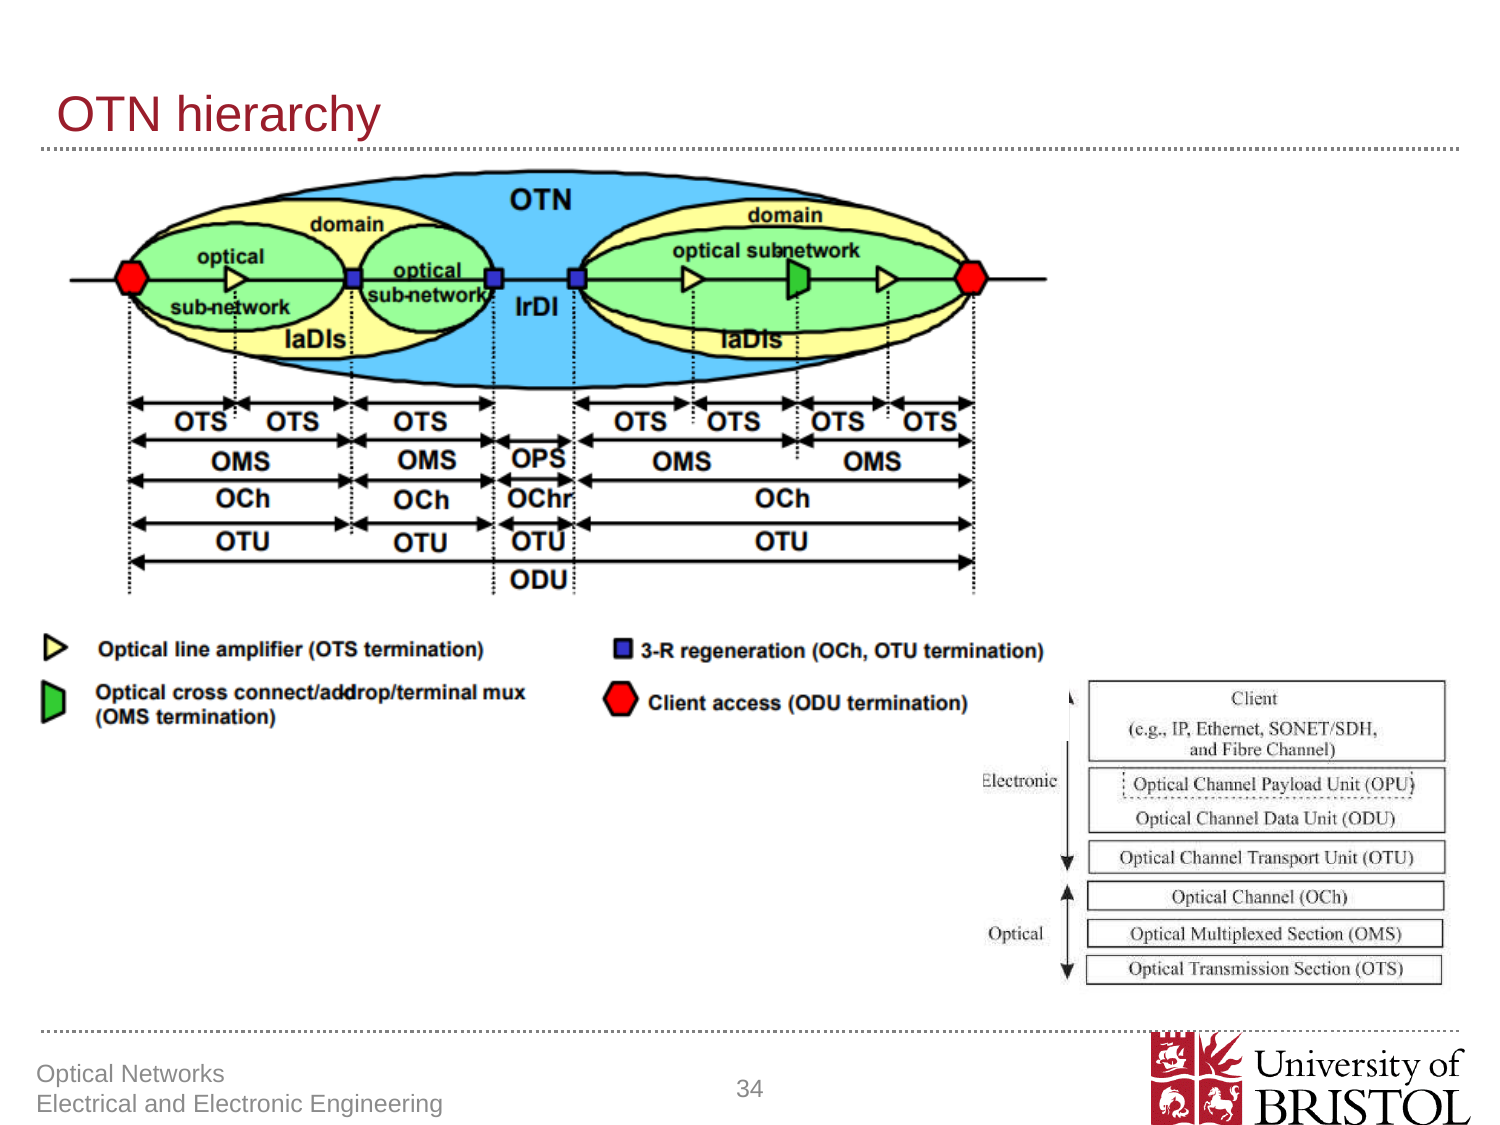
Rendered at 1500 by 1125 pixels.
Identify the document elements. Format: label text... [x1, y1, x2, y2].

slide_number 34 [690, 1057, 810, 1118]
picture [1151, 1032, 1471, 1125]
title OTN hierarchy [41, 0, 1459, 149]
picture [20, 158, 1480, 1005]
footer Optical Networks Electrical and Electronic Engineering [21, 1057, 656, 1118]
